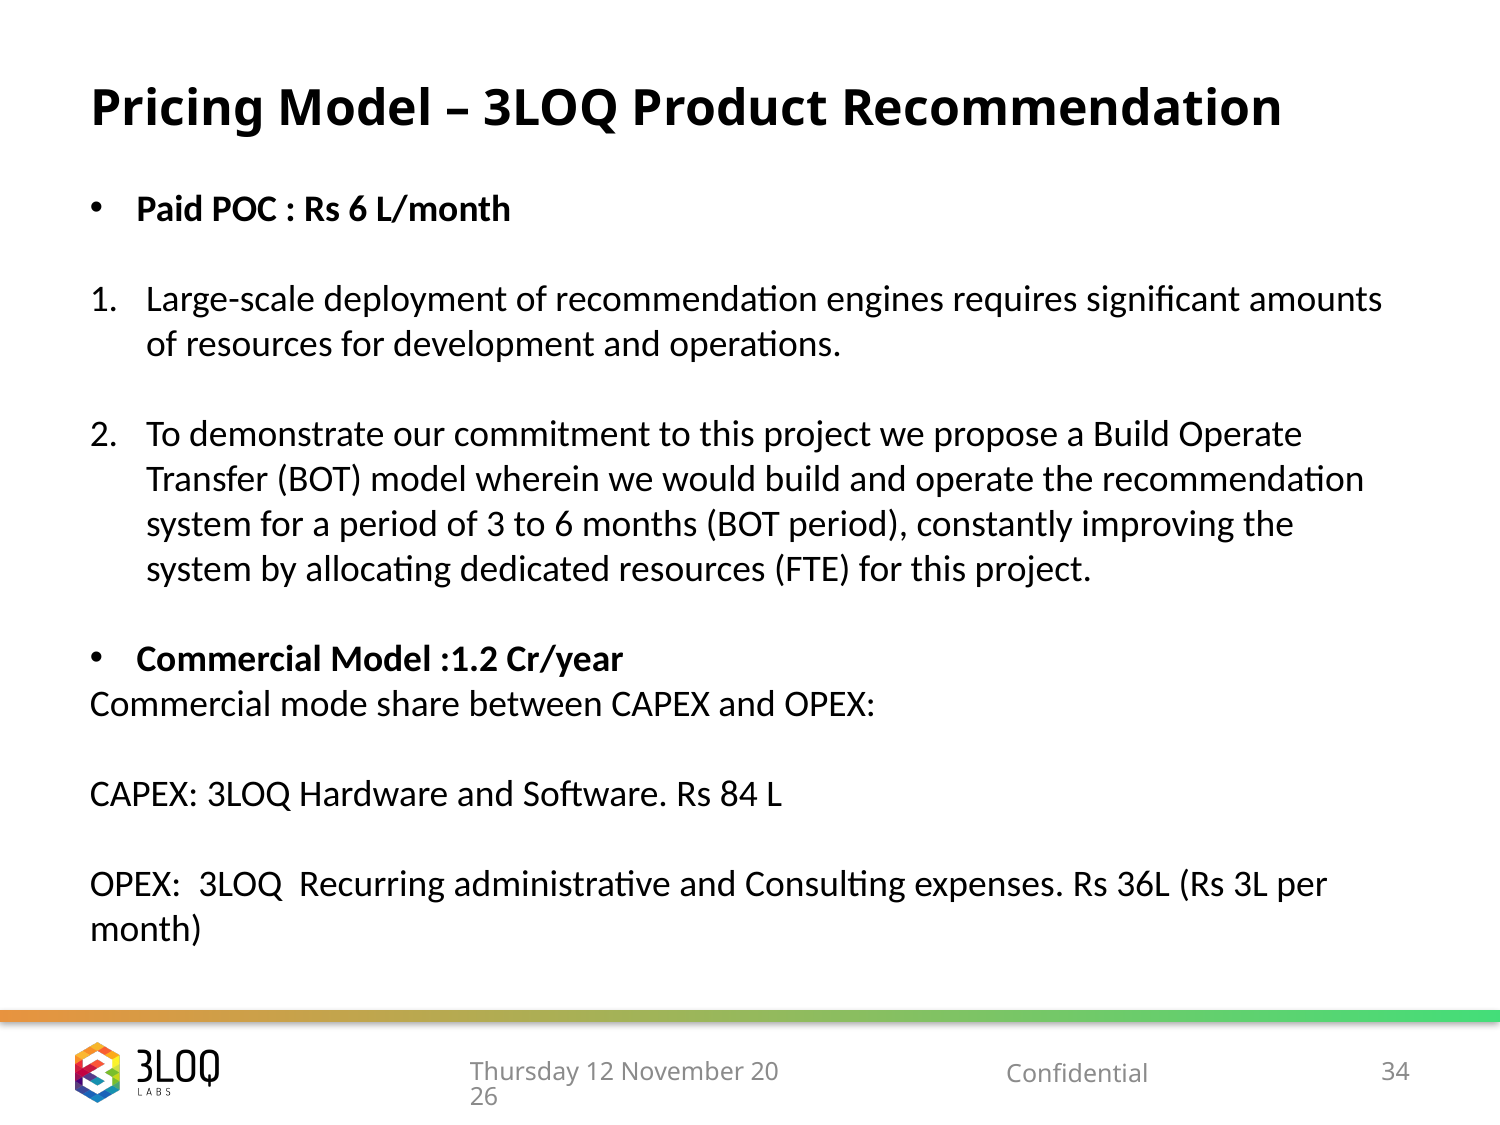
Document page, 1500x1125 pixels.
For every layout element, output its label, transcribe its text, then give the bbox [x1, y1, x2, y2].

title Pricing Model – 3LOQ Product Recommendation [75, 67, 1425, 143]
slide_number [454, 1042, 805, 1103]
slide_number 34 [1350, 1042, 1425, 1103]
footer Confidential [840, 1042, 1315, 1103]
picture [75, 1042, 219, 1103]
text_box Paid POC : Rs 6 L/month Large-scale deployment of recommendation engines requires significant amounts of resources for development and operations. To demonstrate our commitment to this project we propose a Build Operate Transfer (BOT) model wherein we would build and operate the recommendation system for a period of 3 to 6 months (BOT period), constantly improving the system by allocating dedicated resources (FTE) for this project. Commercial Model :1.2 Cr/year Commercial mode share between CAPEX and OPEX: CAPEX: 3LOQ Hardware and Software. Rs 84 L OPEX: 3LOQ Recurring administrative and Consulting expenses. Rs 36L (Rs 3L per month) [75, 176, 1400, 957]
